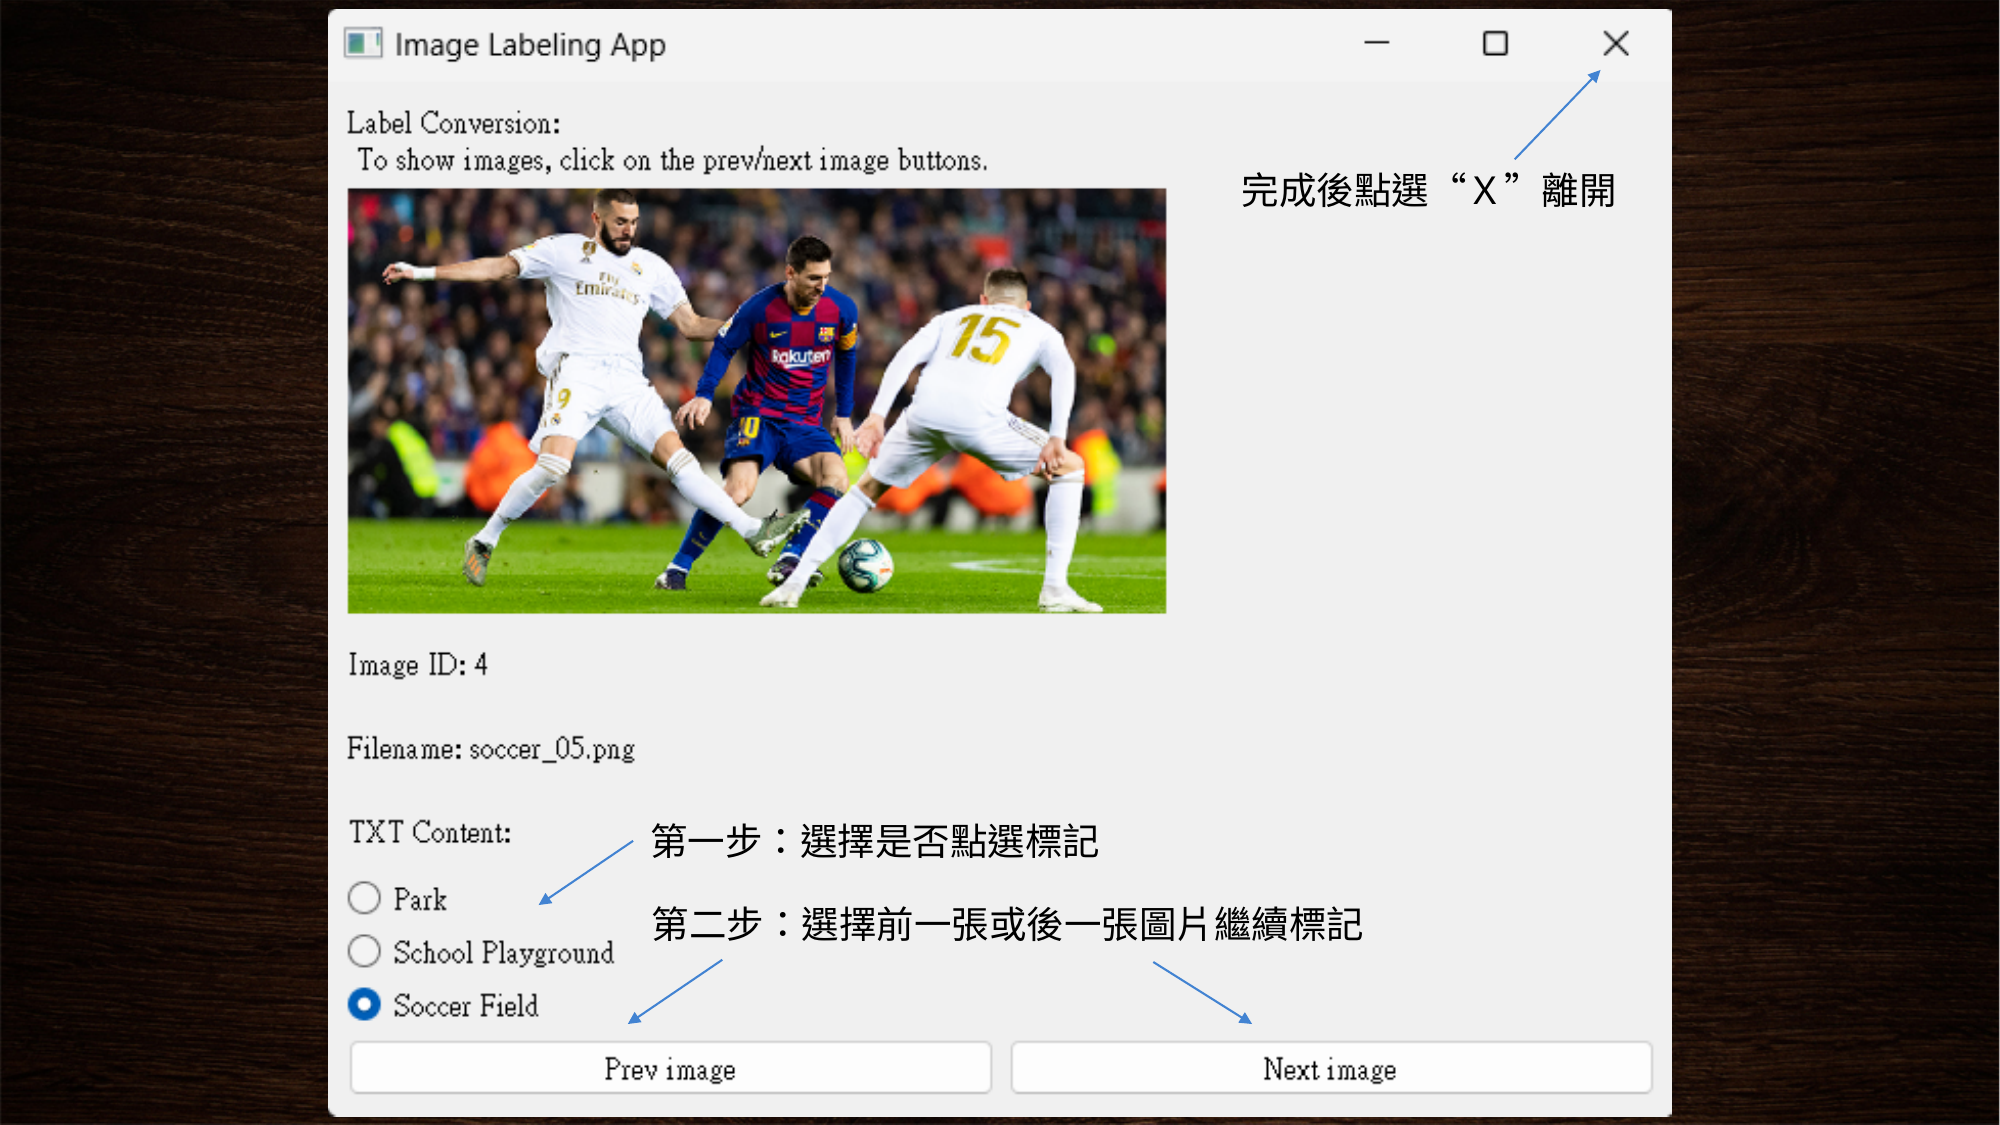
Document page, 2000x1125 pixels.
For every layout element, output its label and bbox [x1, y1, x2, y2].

text_box [1152, 961, 1253, 1025]
text_box [538, 840, 634, 906]
text_box [627, 959, 723, 1025]
text_box [1514, 69, 1602, 160]
picture [0, 0, 2000, 1125]
